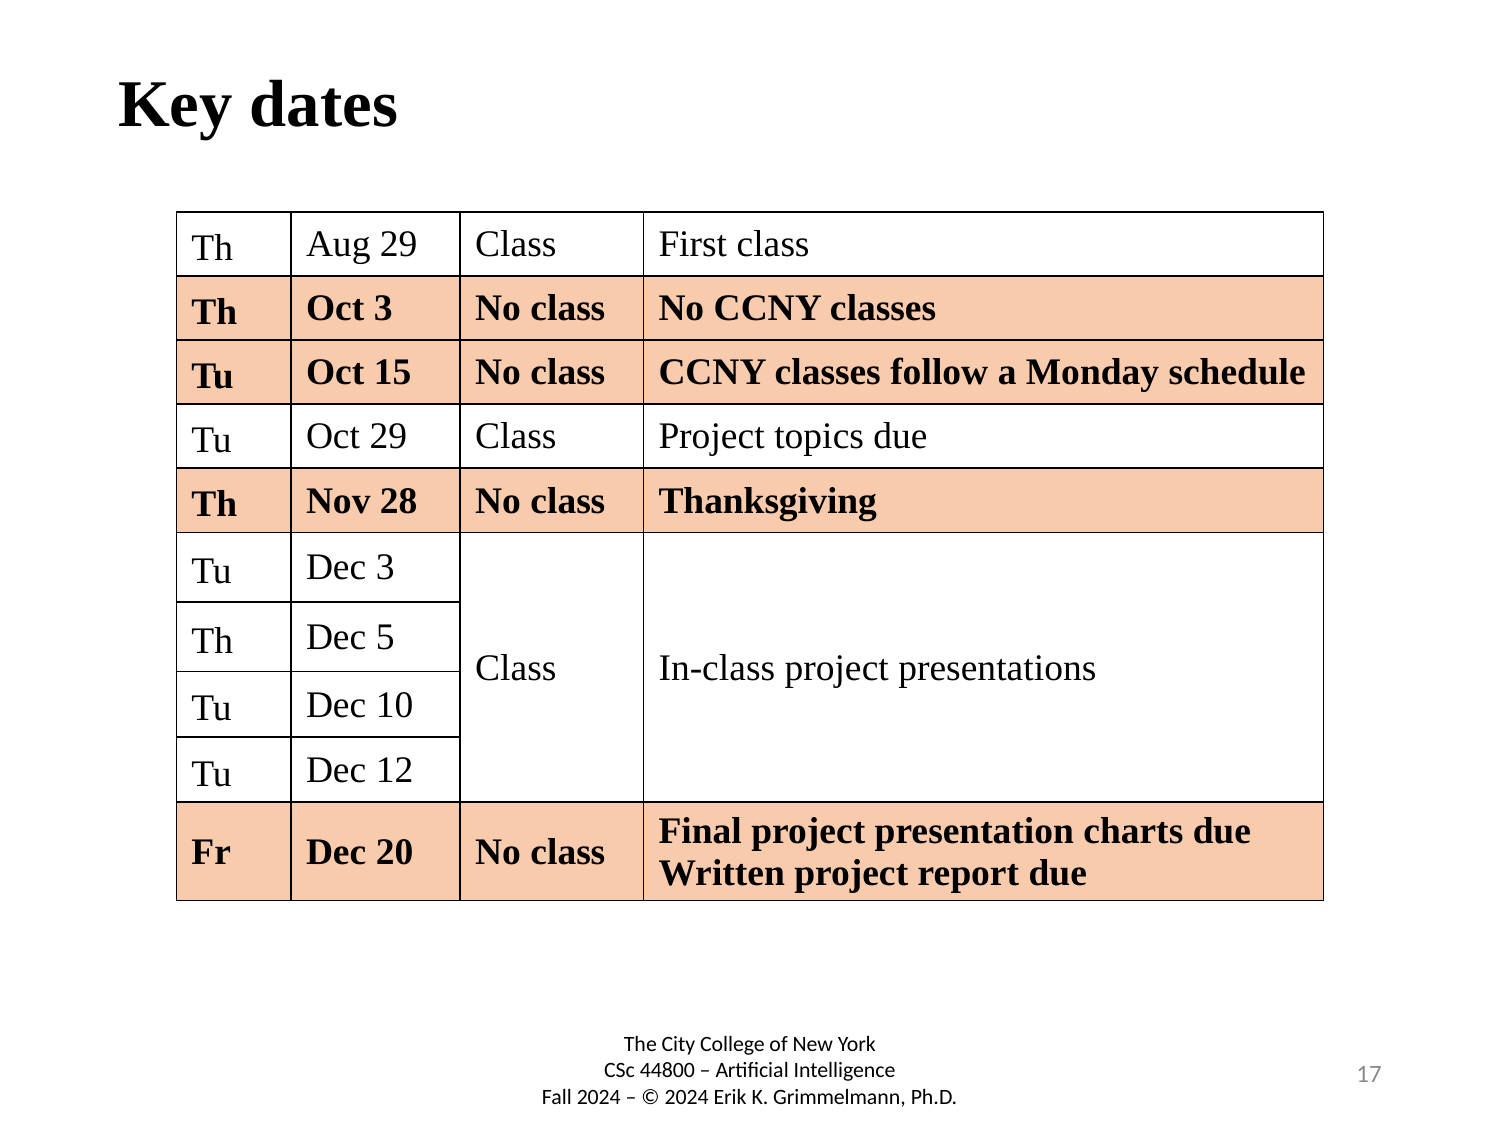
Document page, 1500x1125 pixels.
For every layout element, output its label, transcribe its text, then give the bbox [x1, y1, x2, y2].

table_header Aug 29 [292, 213, 459, 275]
table_cell Dec 12 [292, 738, 459, 801]
slide_number 17 [1059, 1042, 1397, 1103]
table_cell Oct 3 [292, 277, 459, 339]
table_cell Oct 15 [292, 341, 459, 403]
table_cell Nov 28 [292, 469, 459, 532]
table_cell In-class project presentations [644, 533, 1323, 801]
table_cell Dec 20 [292, 803, 459, 900]
table_cell Thanksgiving [644, 469, 1323, 532]
table_cell No CCNY classes [644, 277, 1323, 339]
table_cell No class [461, 341, 643, 403]
table_cell Tu [177, 672, 290, 736]
table_cell Class [461, 533, 643, 801]
table_cell Dec 3 [292, 533, 459, 601]
table_cell Th [177, 469, 290, 532]
table_cell Tu [177, 533, 290, 601]
table_cell Project topics due [644, 405, 1323, 467]
table_cell Dec 10 [292, 672, 459, 736]
table_cell Fr [177, 803, 290, 900]
table_cell Th [177, 603, 290, 671]
table_cell Oct 29 [292, 405, 459, 467]
table_cell No class [461, 277, 643, 339]
table_cell Class [461, 405, 643, 467]
table_cell CCNY classes follow a Monday schedule [644, 341, 1323, 403]
table_header Th [177, 213, 290, 275]
table_header Class [461, 213, 643, 275]
table_cell Tu [177, 738, 290, 801]
table_cell Th [177, 277, 290, 339]
table_cell Dec 5 [292, 603, 459, 671]
table_cell Final project presentation charts due Written project report due [644, 803, 1323, 900]
table_cell Tu [177, 405, 290, 467]
table_header First class [644, 213, 1323, 275]
table_cell No class [461, 803, 643, 900]
title Key dates [103, 59, 1397, 150]
table_cell Tu [177, 341, 290, 403]
table_cell No class [461, 469, 643, 532]
